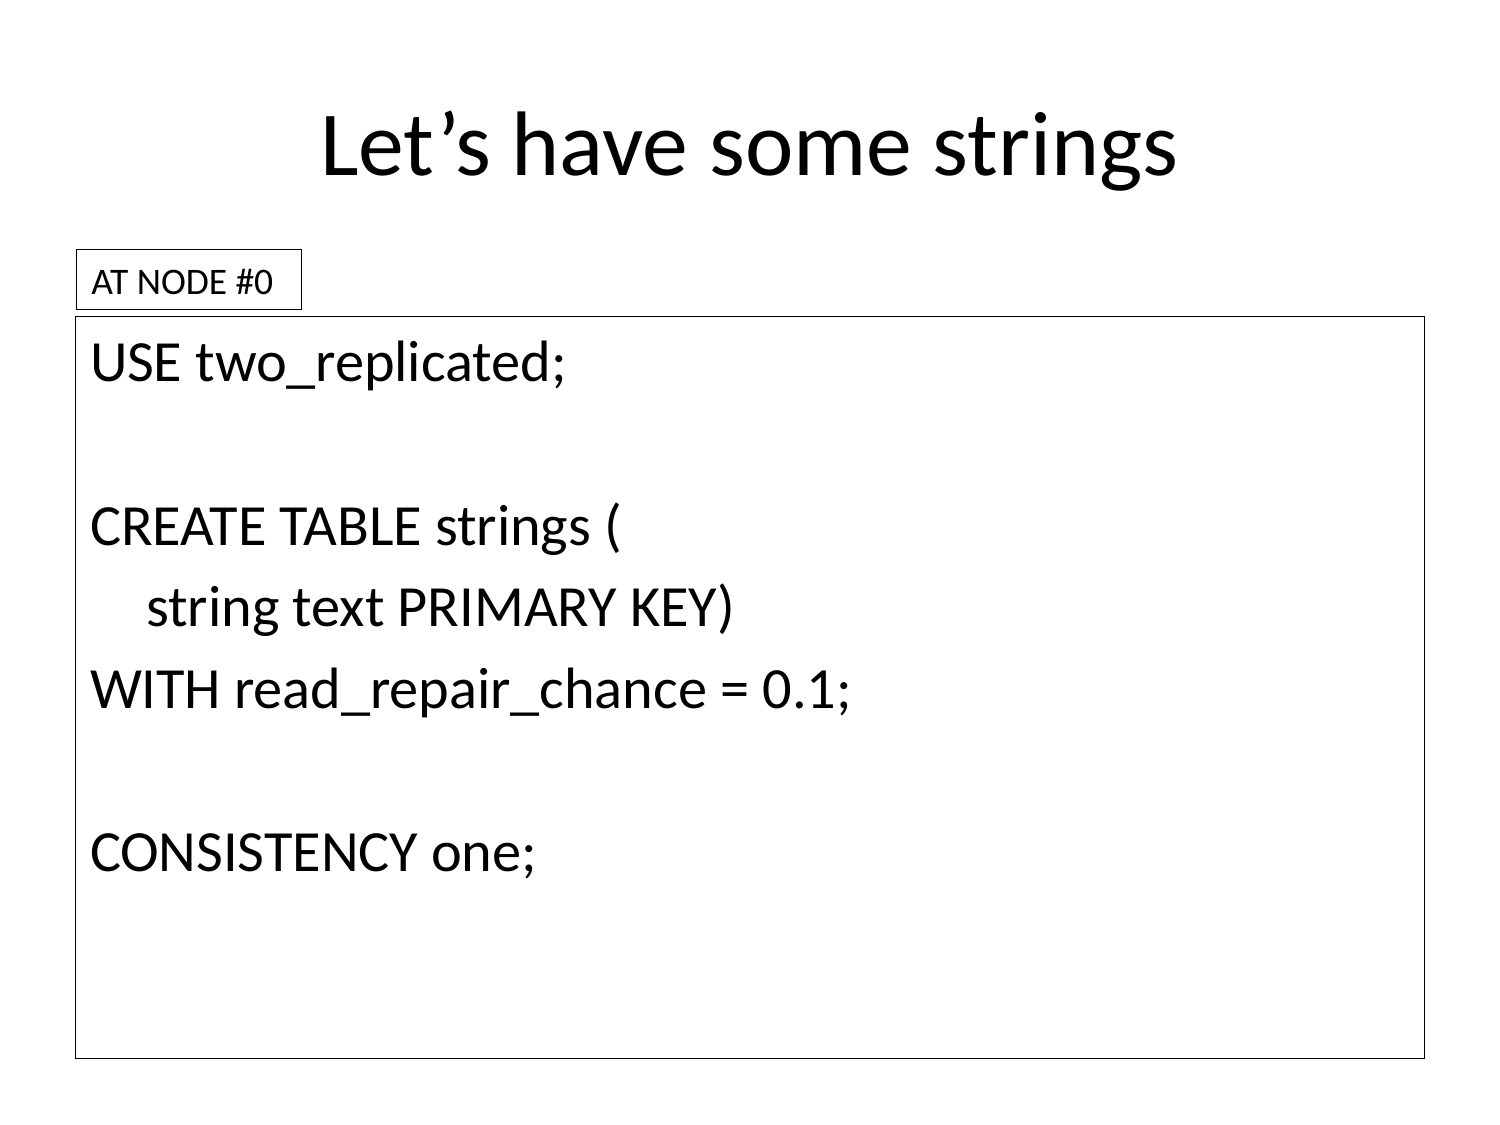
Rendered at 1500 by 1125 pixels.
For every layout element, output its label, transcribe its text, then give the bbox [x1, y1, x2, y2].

list USE two_replicated; CREATE TABLE strings ( string text PRIMARY KEY) WITH read_repair_chance = 0.1; CONSISTENCY one; [75, 316, 1425, 1059]
title Let’s have some strings [75, 45, 1425, 233]
text_box AT NODE #0 [76, 249, 302, 310]
